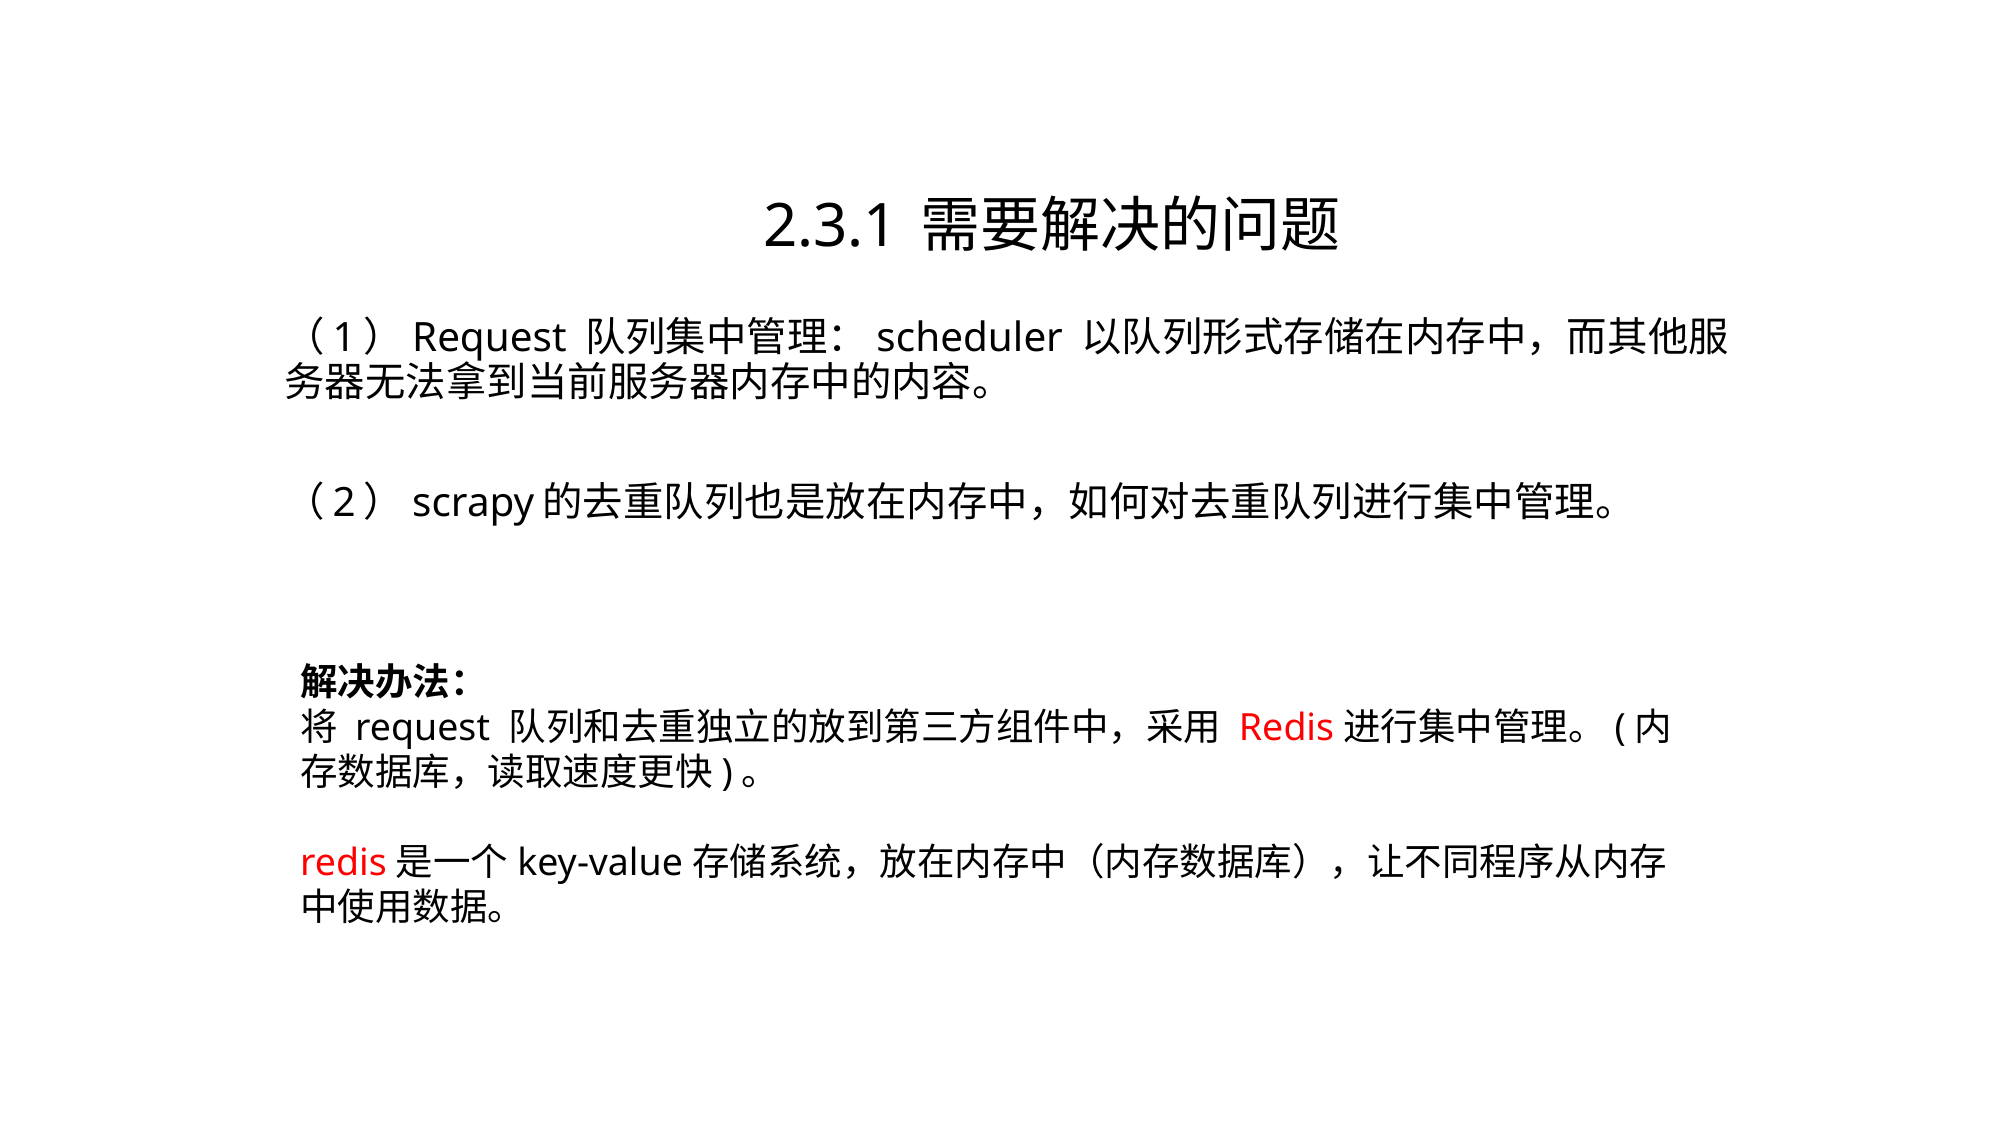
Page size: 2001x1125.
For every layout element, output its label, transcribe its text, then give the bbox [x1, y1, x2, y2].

subtitle （1）Request 队列集中管理：scheduler 以队列形式存储在内存中，而其他服务器无法拿到当前服务器内存中的内容。 （2）scrapy的去重队列也是放在内存中，如何对去重队列进行集中管理。 [269, 308, 1770, 580]
text_box 解决办法： 将 request 队列和去重独立的放到第三方组件中，采用 Redis进行集中管理。(内存数据库，读取速度更快)。 redis是一个key-value存储系统，放在内存中（内存数据库），让不同程序从内存中使用数据。 [285, 650, 1715, 936]
title 2.3.1 需要解决的问题 [301, 185, 1802, 340]
